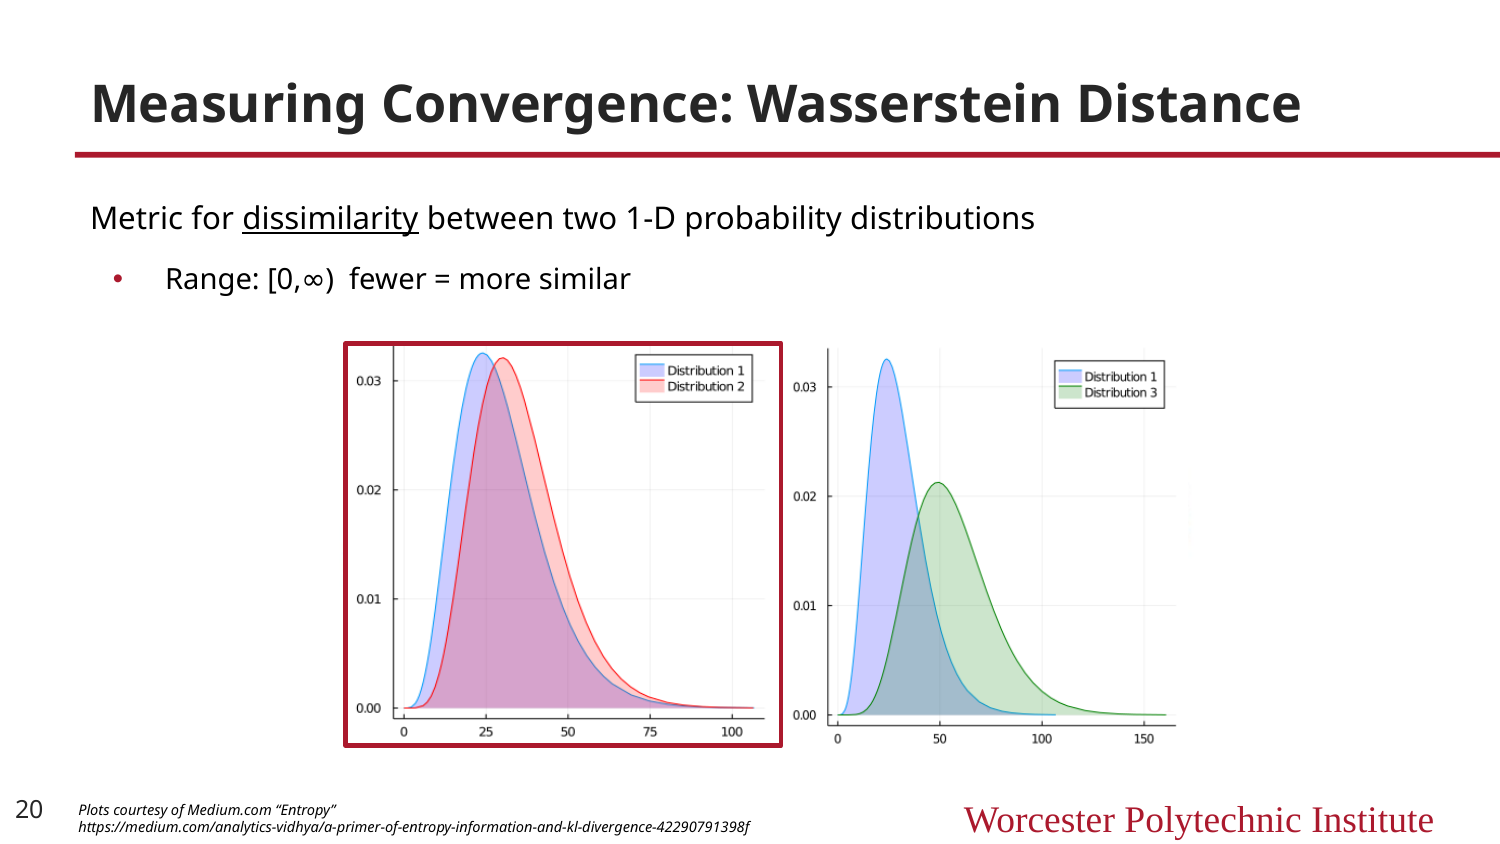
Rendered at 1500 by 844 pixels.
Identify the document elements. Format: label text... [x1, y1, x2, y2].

text_box Plots courtesy of Medium.com “Entropy” https://medium.com/analytics-vidhya/a-primer-of-entropy-information-and-kl-divergence-42290791398f [63, 785, 1215, 844]
slide_number ‹#› [0, 785, 75, 835]
list Metric for dissimilarity between two 1-D probability distributions Range: [0,∞) fewer = more similar [75, 187, 1425, 760]
picture [313, 329, 1216, 753]
title Measuring Convergence: Wasserstein Distance [75, 42, 1489, 141]
